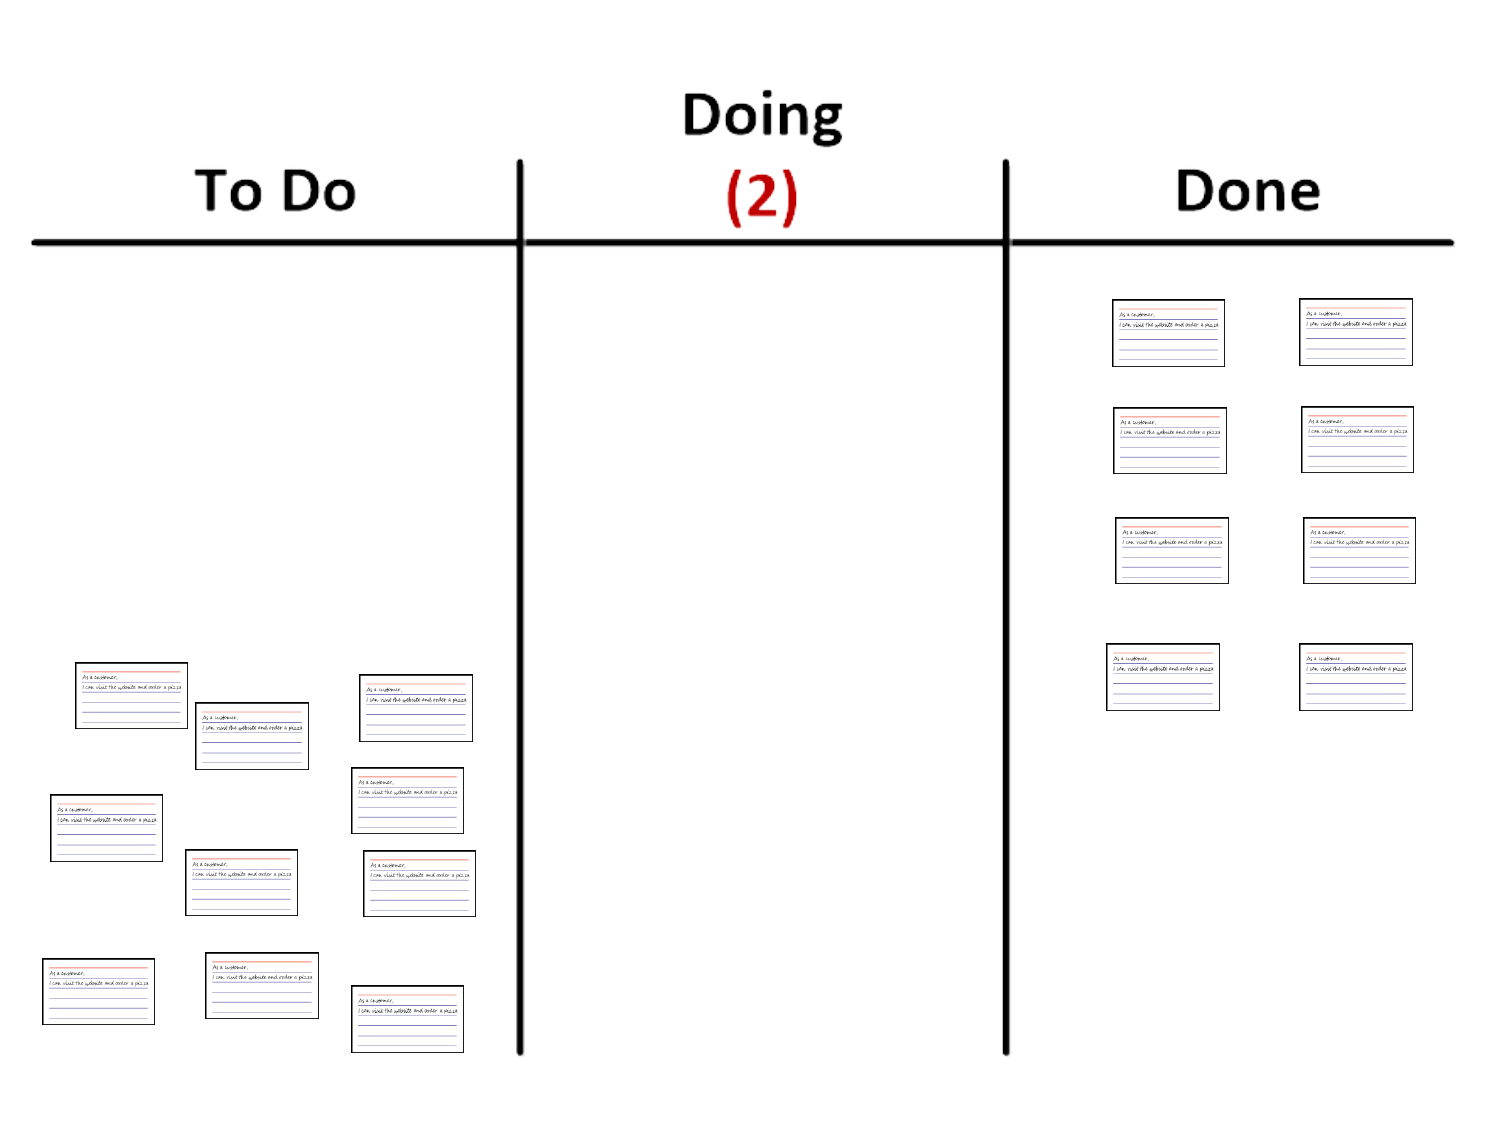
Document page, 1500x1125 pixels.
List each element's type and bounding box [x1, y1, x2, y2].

picture [30, 65, 1459, 1060]
